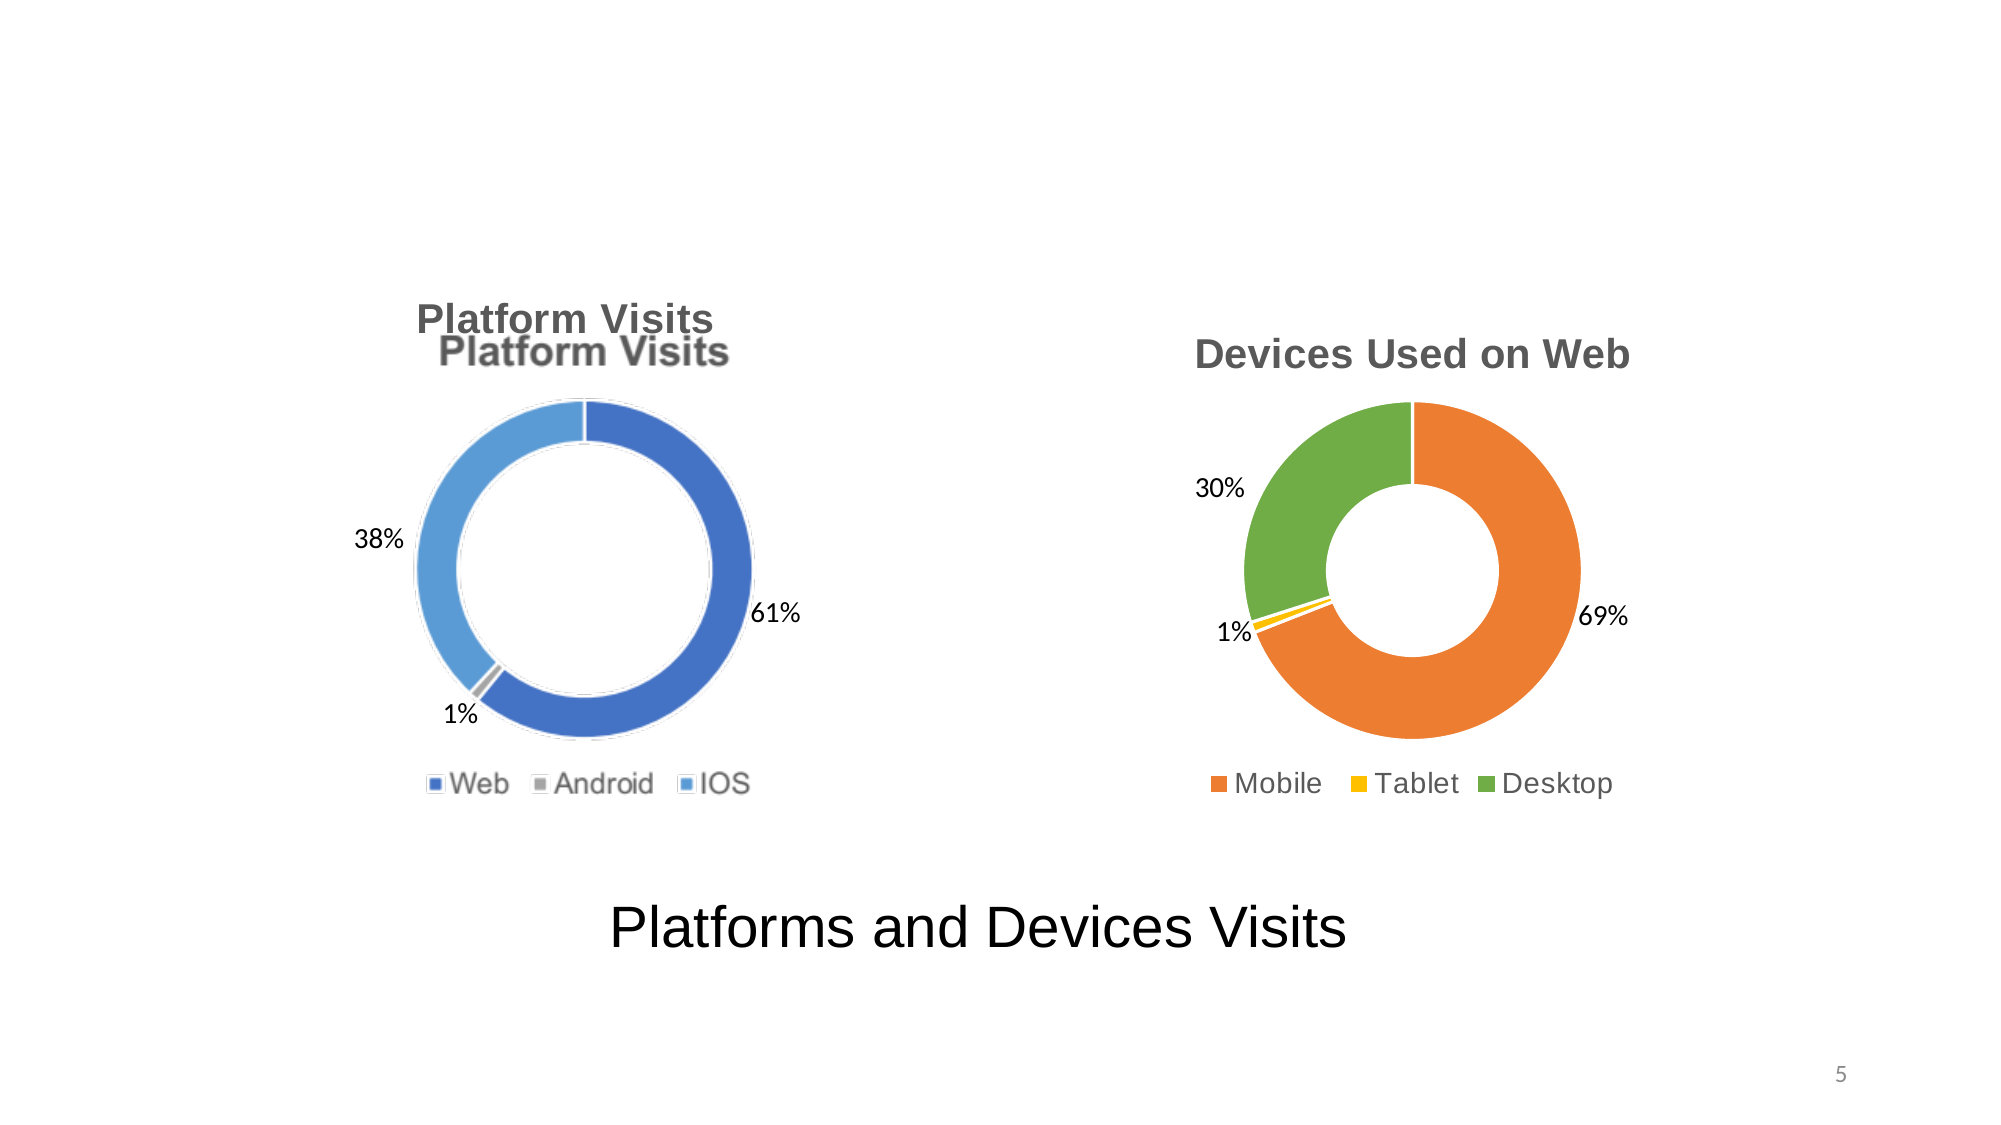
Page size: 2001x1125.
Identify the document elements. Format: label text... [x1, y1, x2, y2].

text_box Platforms and Devices Visits [594, 881, 1449, 967]
picture [144, 309, 1022, 816]
chart [133, 265, 1851, 807]
slide_number 5 [1412, 1042, 1863, 1103]
